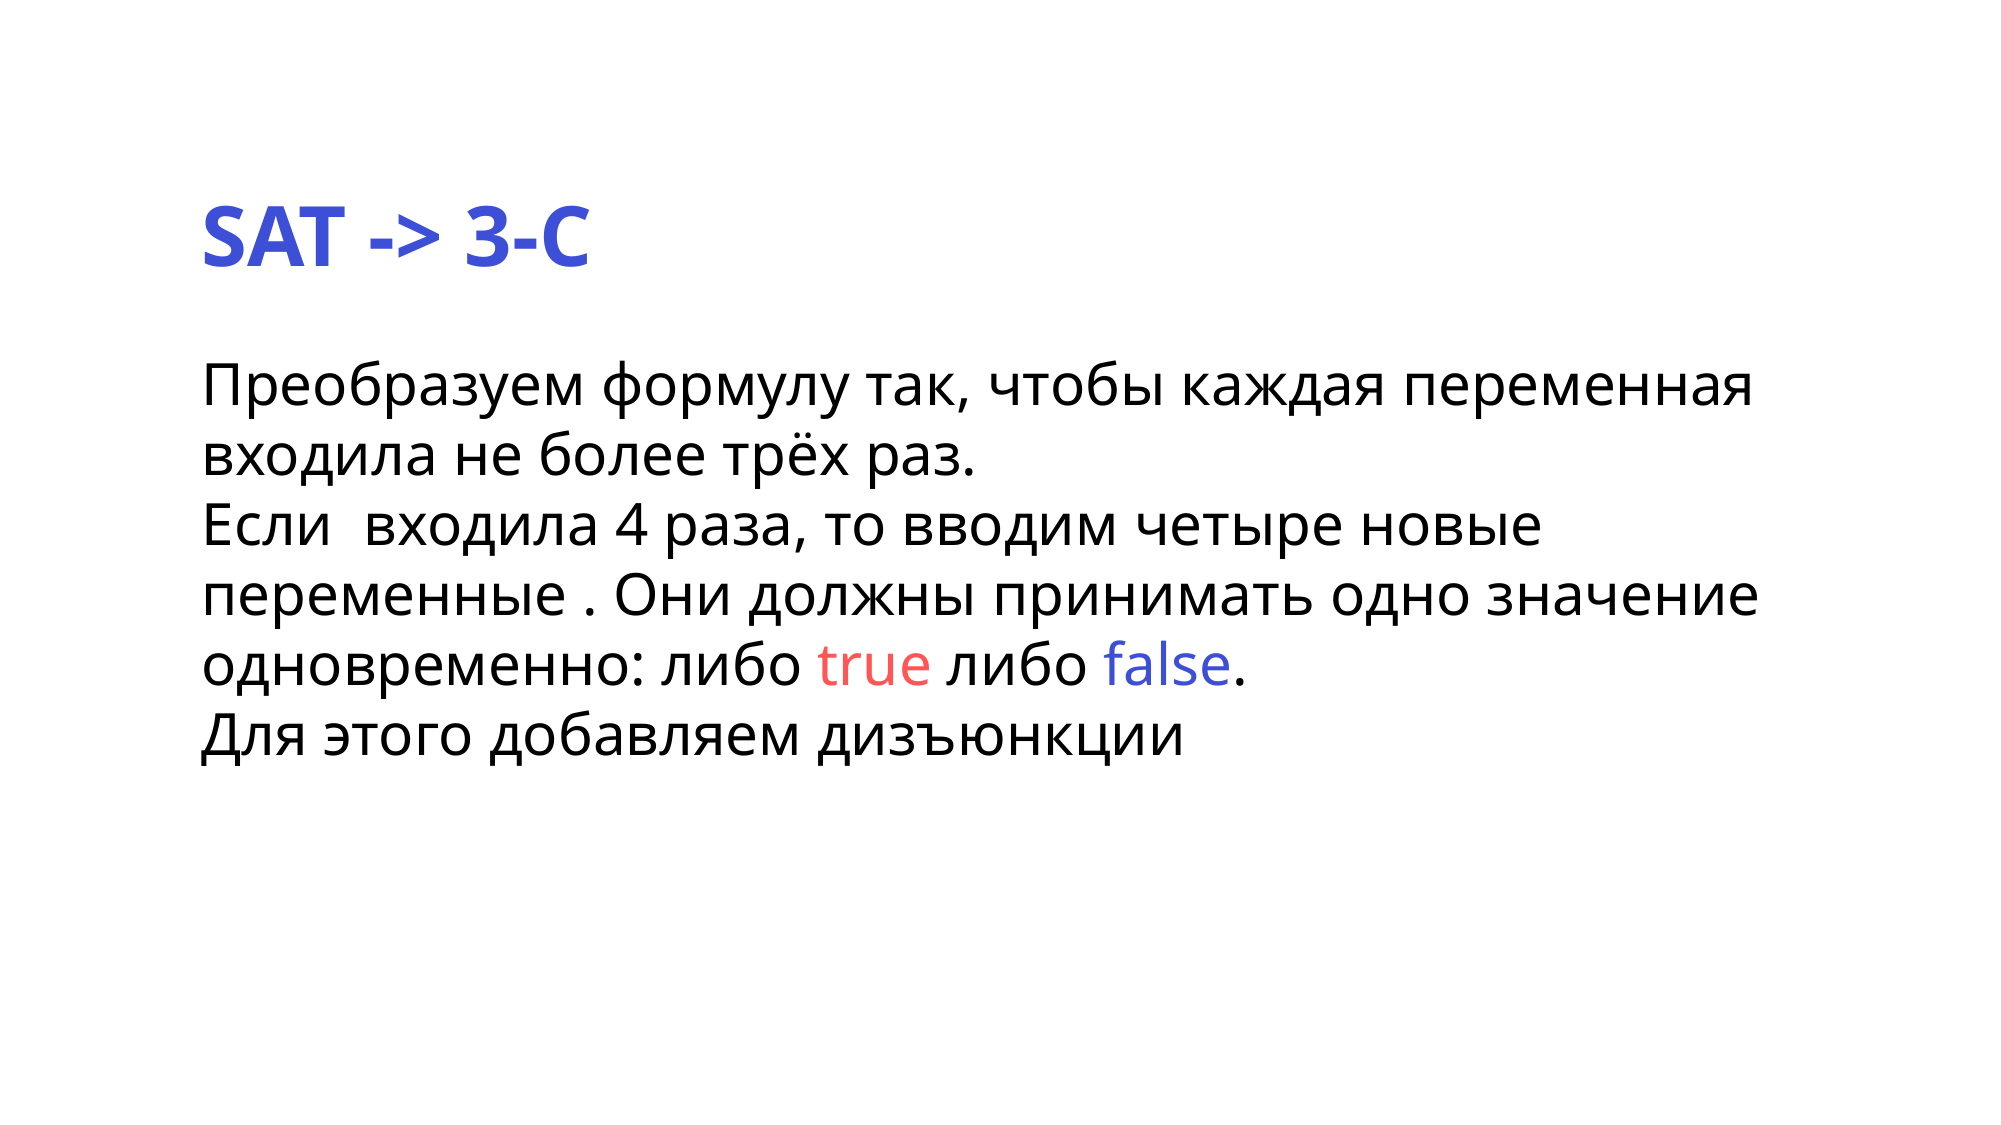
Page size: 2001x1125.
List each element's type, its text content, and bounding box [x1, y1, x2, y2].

text_box [31, 316, 1899, 571]
text_box SAT -> 3-С [186, 186, 1816, 307]
